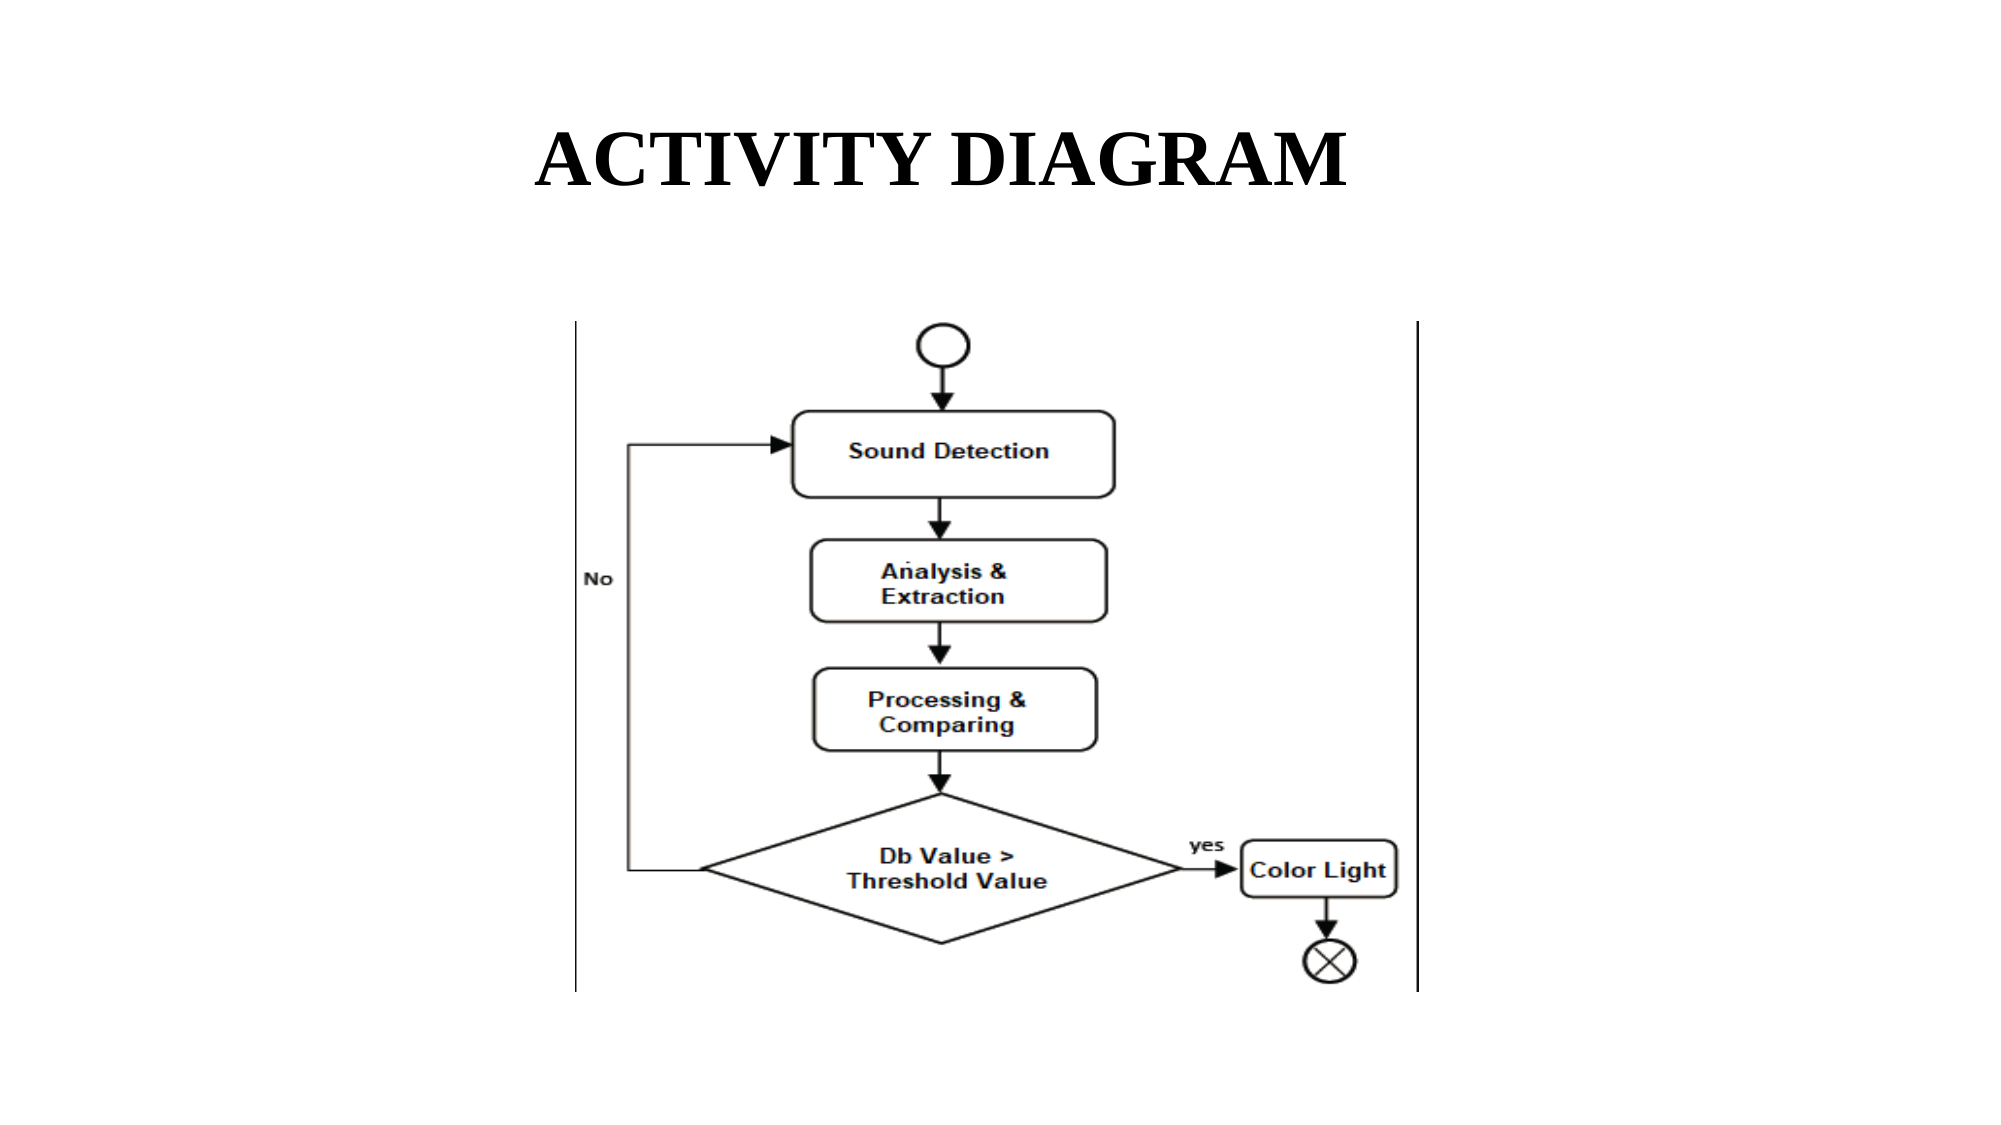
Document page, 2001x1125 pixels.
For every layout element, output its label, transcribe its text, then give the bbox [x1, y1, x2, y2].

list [575, 321, 1419, 992]
title ACTIVITY DIAGRAM [519, 76, 1481, 243]
